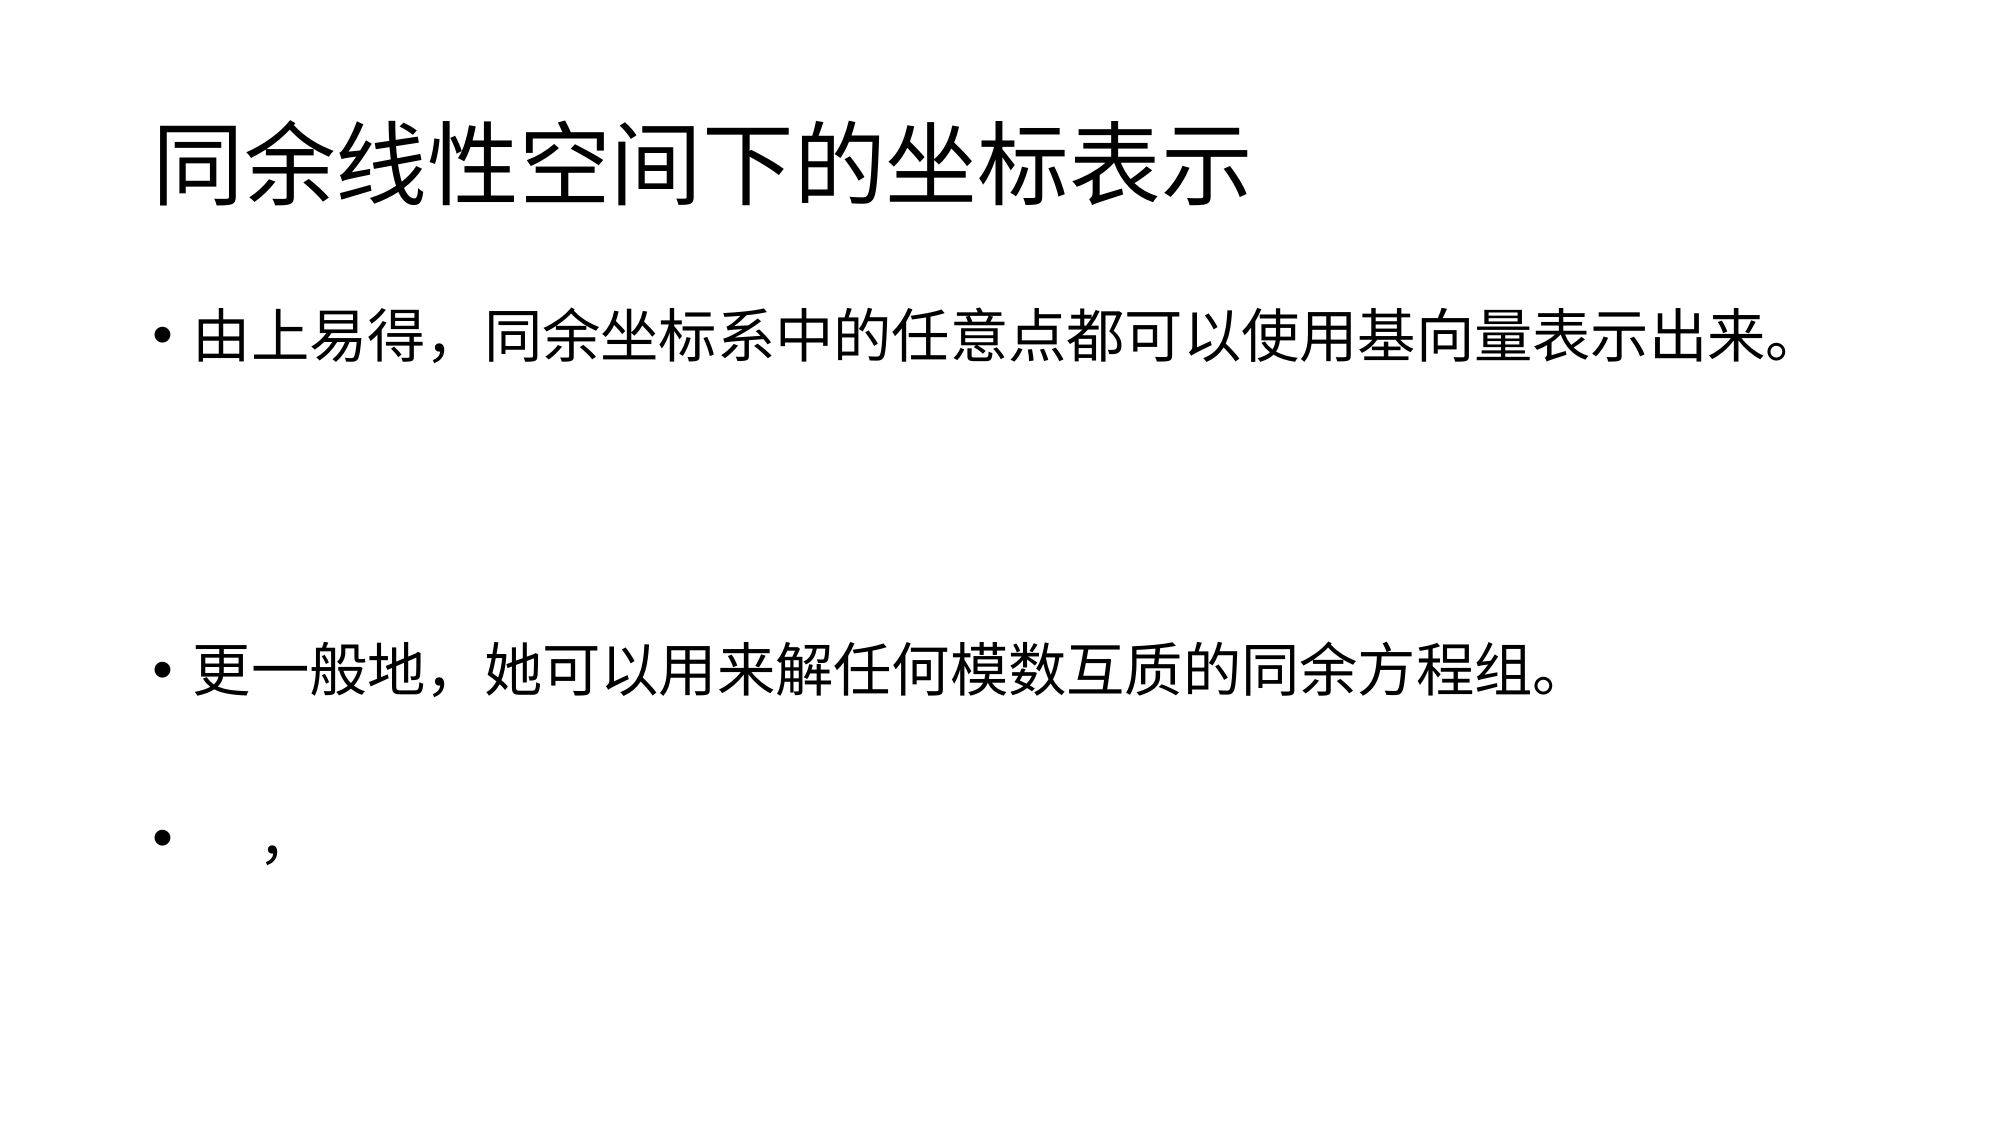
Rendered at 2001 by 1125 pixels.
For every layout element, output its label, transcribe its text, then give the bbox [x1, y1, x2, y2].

title 同余线性空间下的坐标表示 [137, 59, 1863, 278]
